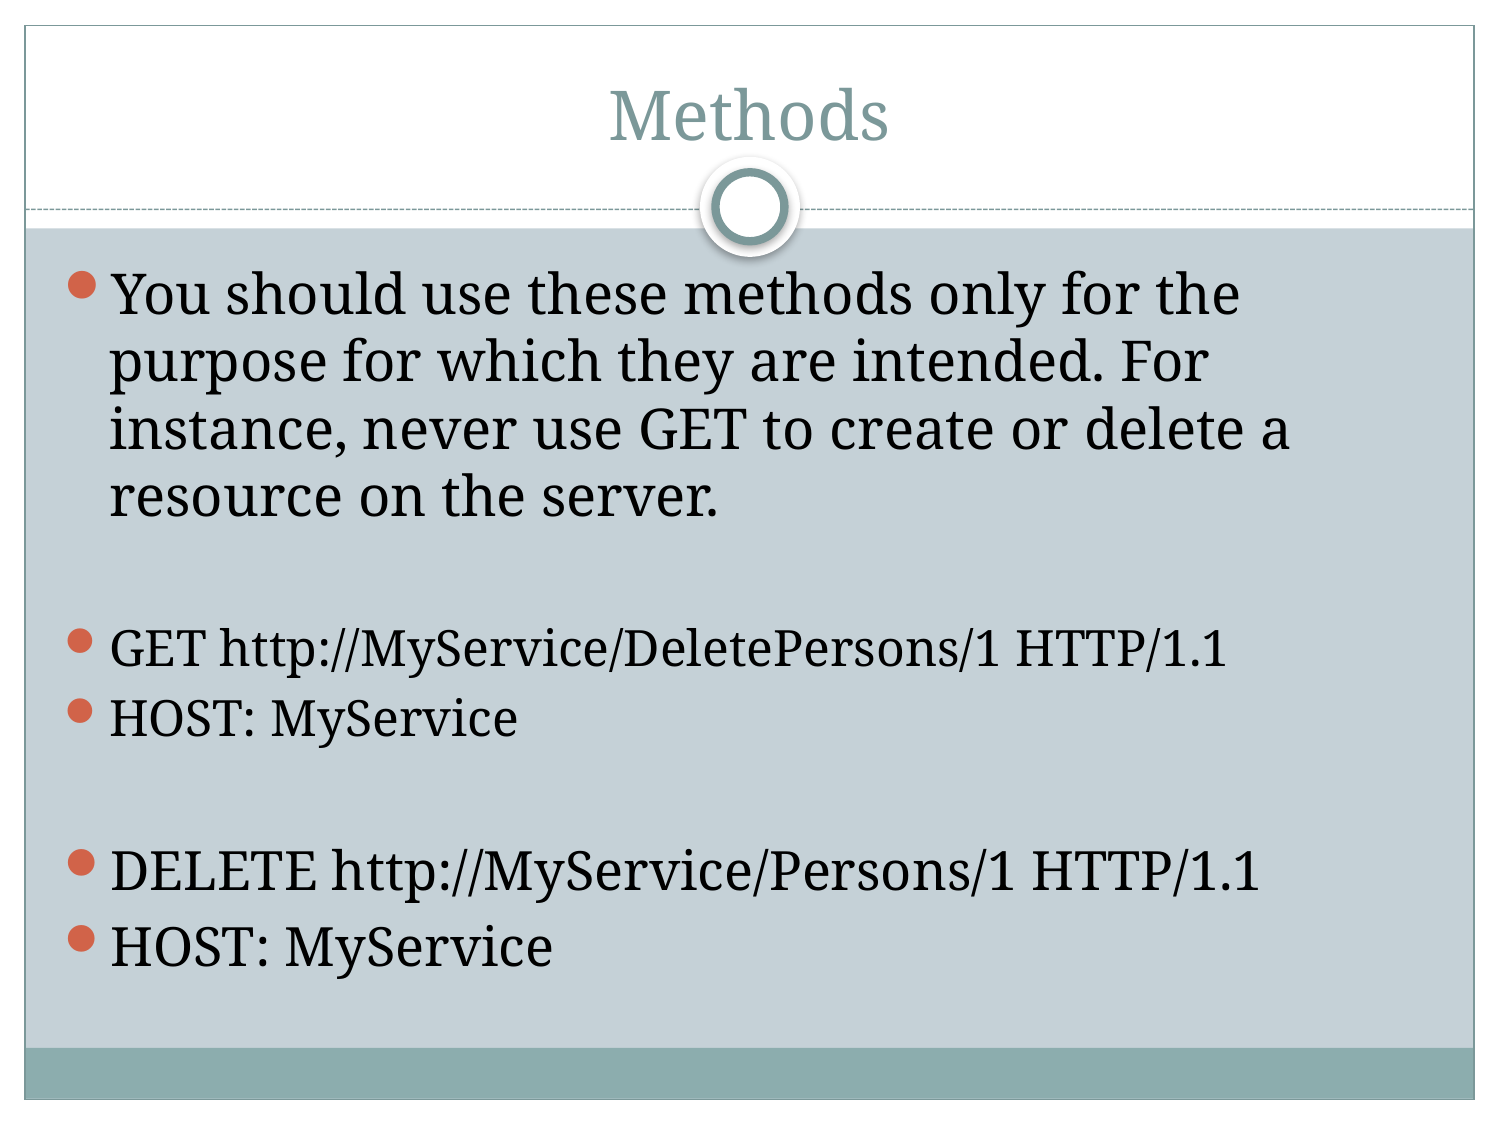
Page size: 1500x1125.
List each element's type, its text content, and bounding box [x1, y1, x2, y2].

title Methods [49, 37, 1450, 162]
list You should use these methods only for the purpose for which they are intended. For instance, never use GET to create or delete a resource on the server. GET http://MyService/DeletePersons/1 HTTP/1.1 HOST: MyService DELETE http://MyService/Persons/1 HTTP/1.1 HOST: MyService [49, 250, 1445, 1001]
